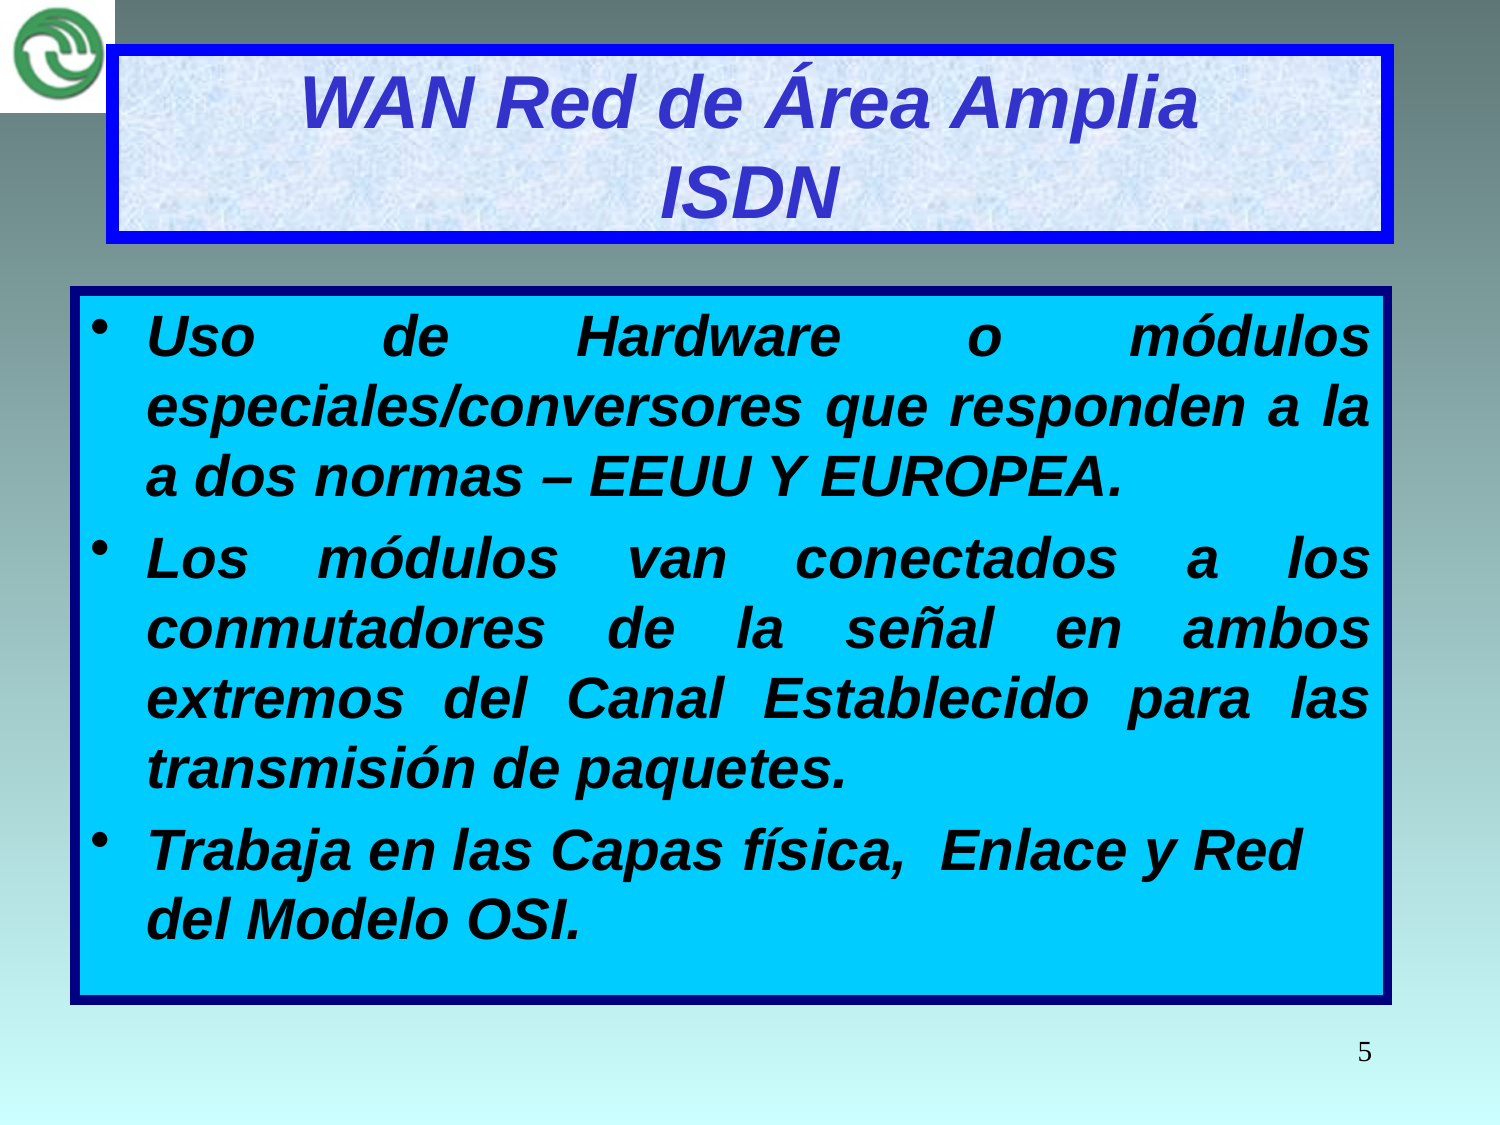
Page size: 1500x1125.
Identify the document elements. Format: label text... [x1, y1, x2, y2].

title WAN Red de Área Amplia ISDN [112, 49, 1388, 238]
slide_number 5 [1074, 1024, 1388, 1101]
picture [0, 0, 115, 113]
list Uso de Hardware o módulos especiales/conversores que responden a la a dos normas – EEUU Y EUROPEA. Los módulos van conectados a los conmutadores de la señal en ambos extremos del Canal Establecido para las transmisión de paquetes. Trabaja en las Capas física, Enlace y Red del Modelo OSI. [74, 290, 1388, 1001]
